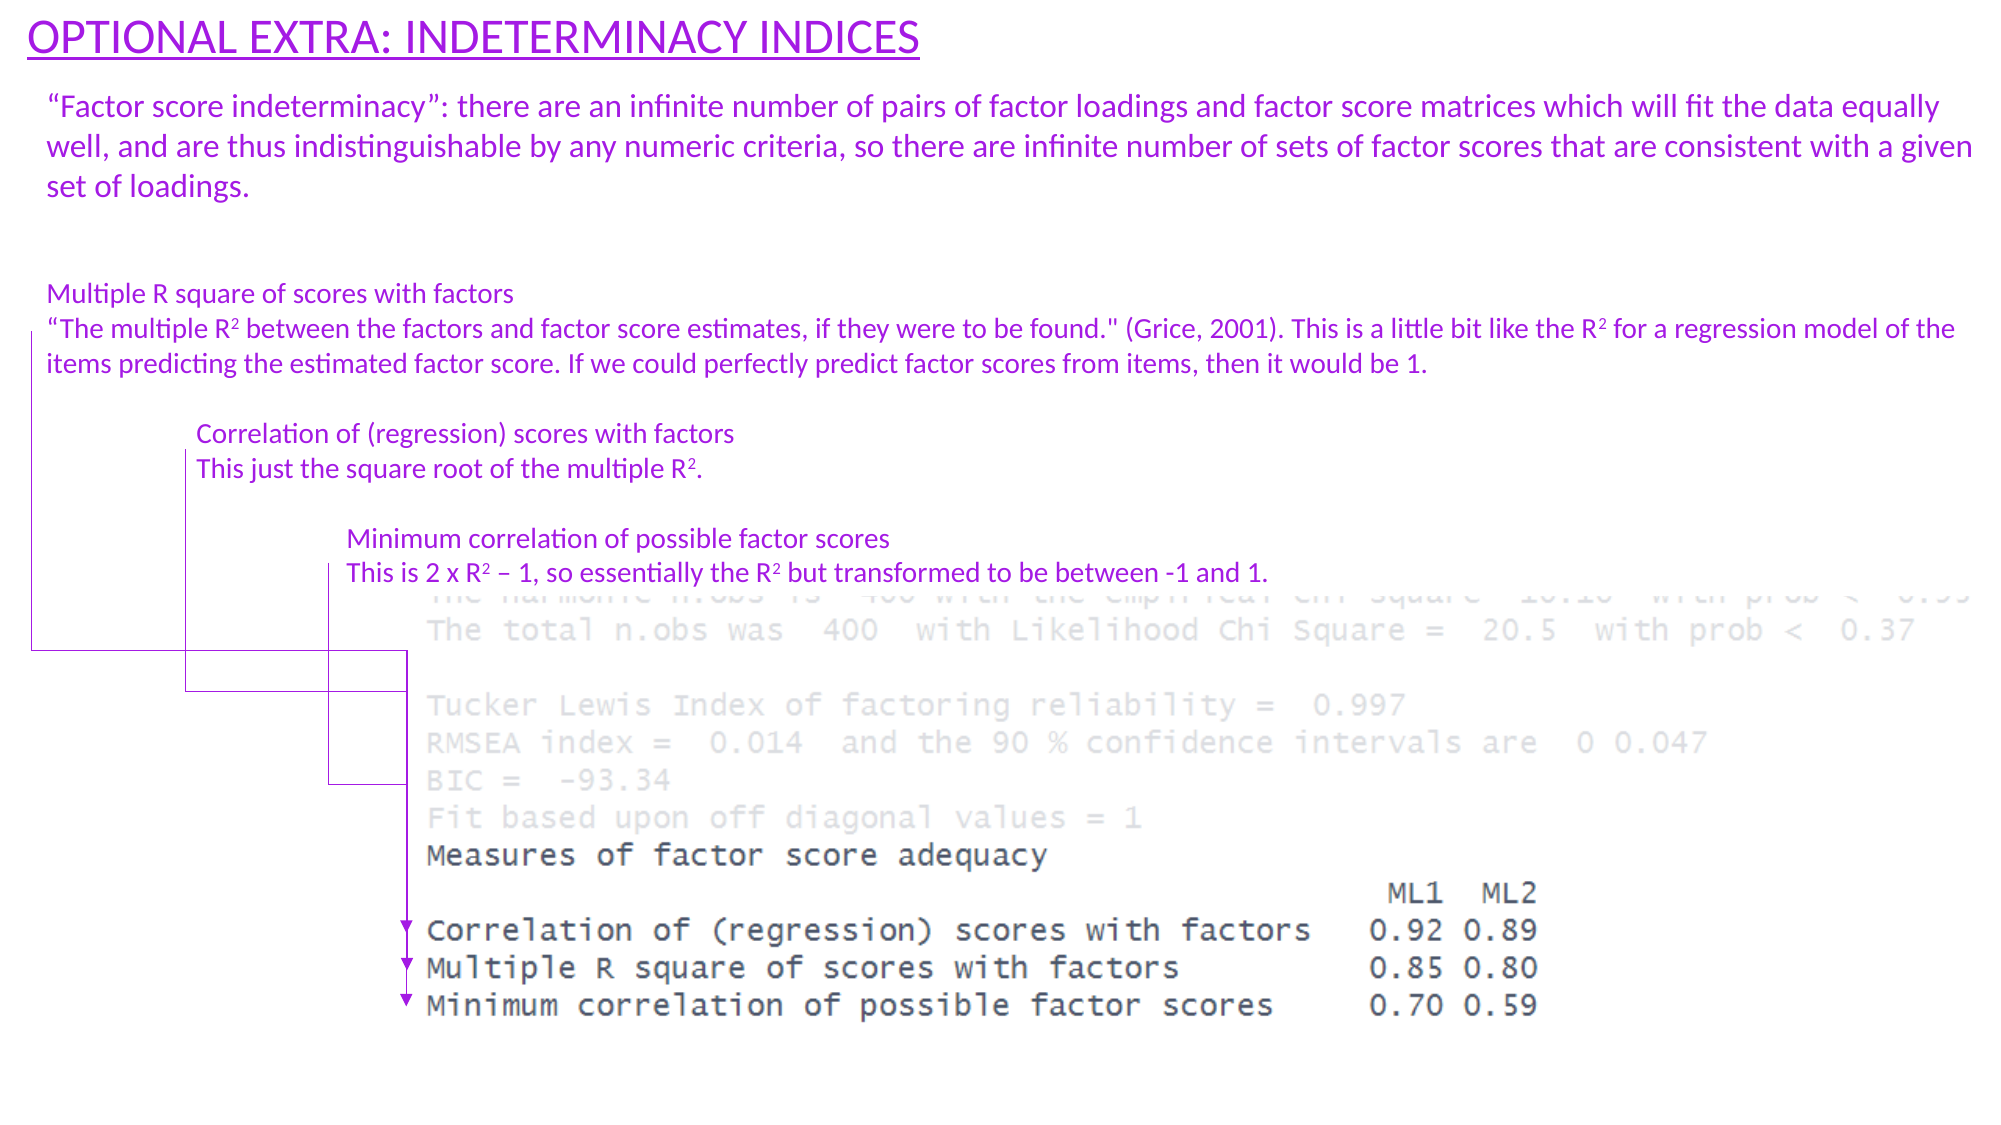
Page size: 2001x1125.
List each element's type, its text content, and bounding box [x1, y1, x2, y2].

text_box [145, 745, 590, 824]
picture [424, 132, 2000, 1027]
text_box OPTIONAL EXTRA: INDETERMINACY INDICES [12, 0, 980, 71]
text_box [0, 463, 539, 839]
text_box “Factor score indeterminacy”: there are an infinite number of pairs of factor loadings and factor score matrices which will fit the data equally well, and are thus indistinguishable by any numeric criteria, so there are infinite number of sets of factor scores that are consistent with a given set of loadings. Multiple R square of scores with factors “The multiple R2 between the factors and factor score estimates, if they were to be found." (Grice, 2001). This is a little bit like the R2 for a regression model of the items predicting the estimated factor score. If we could perfectly predict factor scores from items, then it would be 1. Correlation of (regression) scores with factors This just the square root of the multiple R2. Minimum correlation of possible factor scores This is 2 x R2 – 1, so essentially the R2 but transformed to be between -1 and 1. [31, 77, 2000, 463]
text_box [54, 580, 538, 802]
